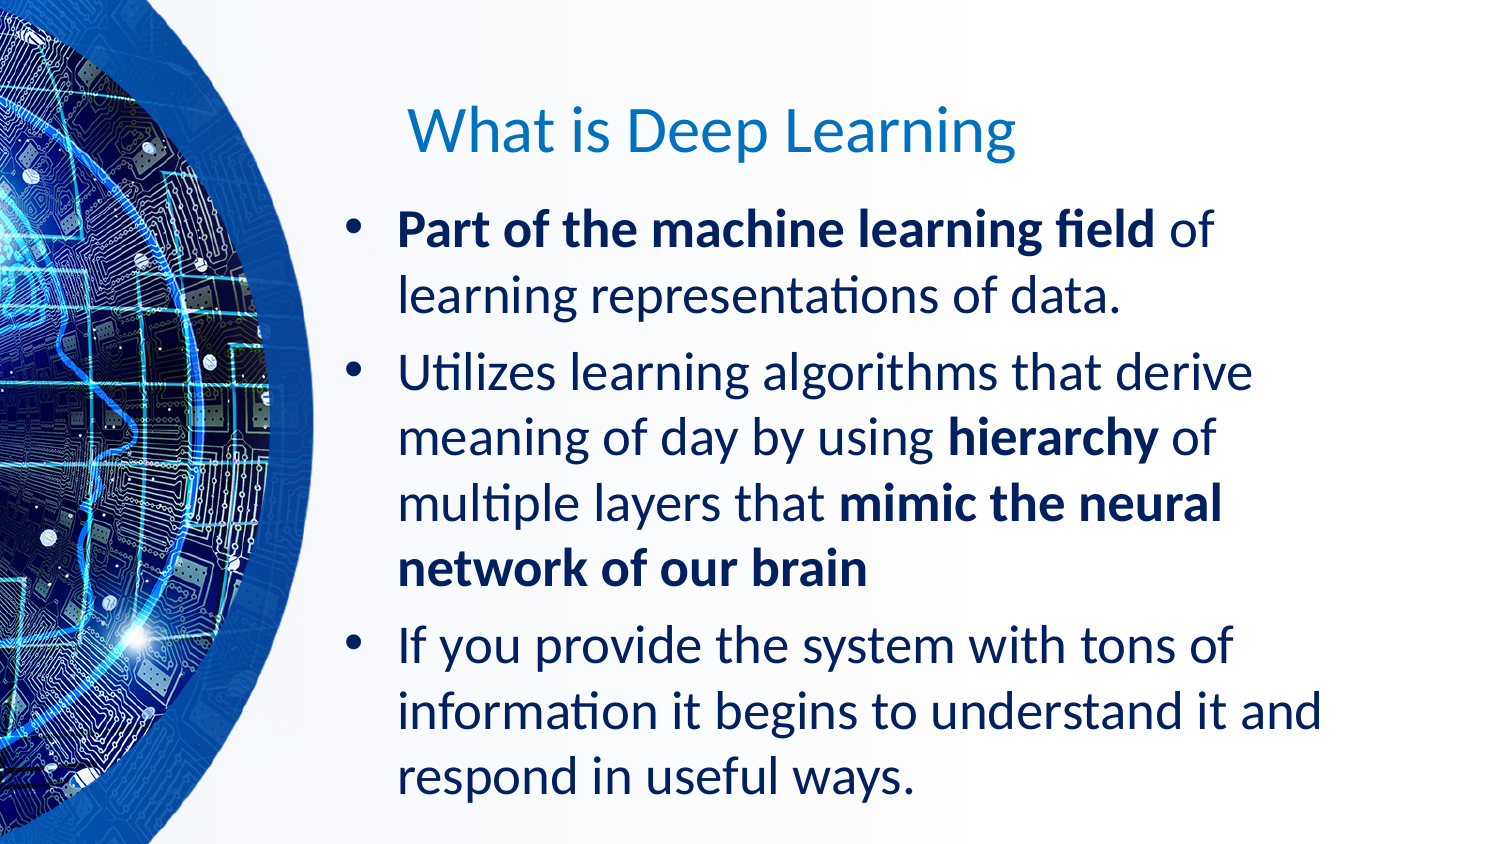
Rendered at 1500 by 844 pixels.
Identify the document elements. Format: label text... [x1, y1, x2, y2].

title What is Deep Learning [392, 66, 1424, 185]
picture [0, 0, 1500, 844]
list Part of the machine learning field of learning representations of data. Utilizes learning algorithms that derive meaning of day by using hierarchy of multiple layers that mimic the neural network of our brain If you provide the system with tons of information it begins to understand it and respond in useful ways. [329, 185, 1424, 818]
